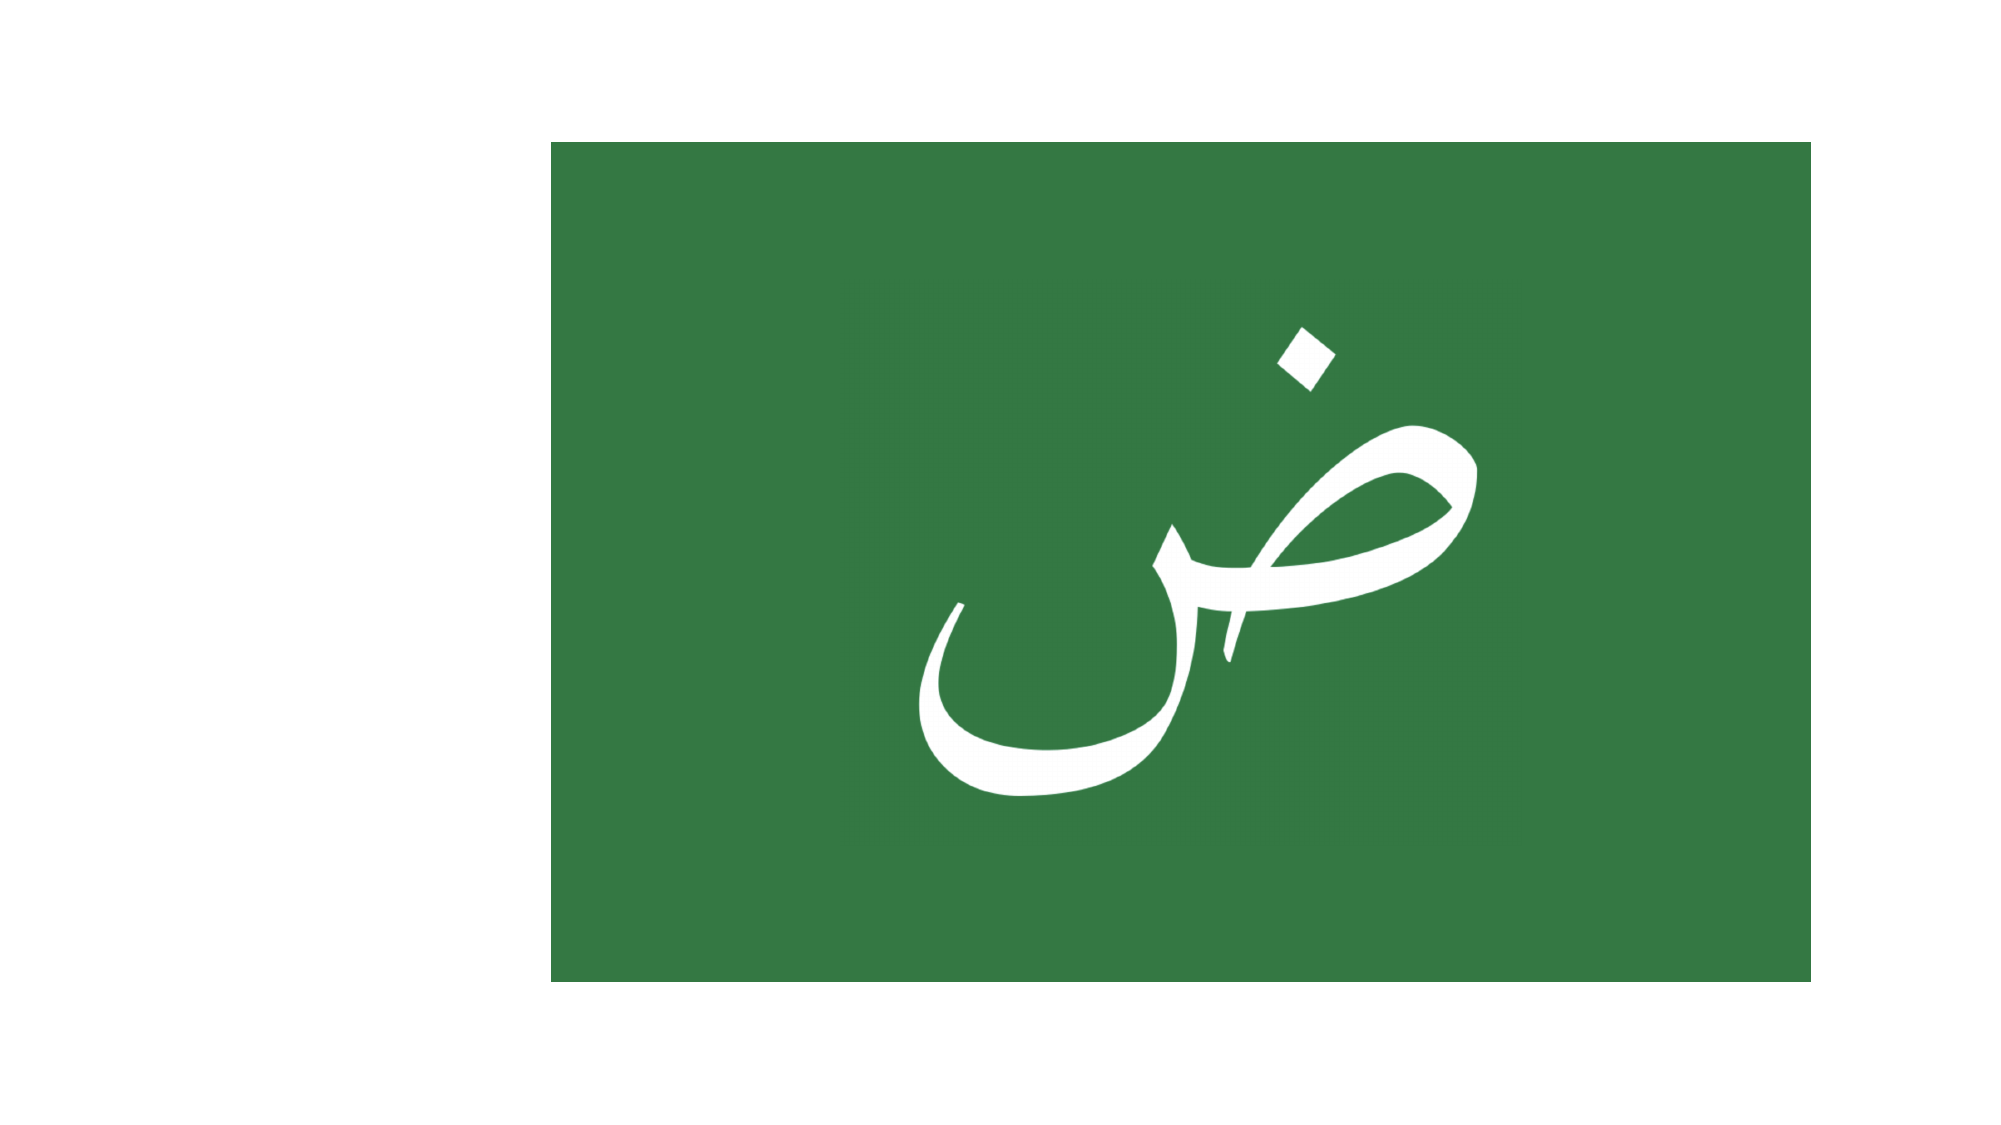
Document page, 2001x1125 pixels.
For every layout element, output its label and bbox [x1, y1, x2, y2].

text_box [551, 142, 1811, 982]
